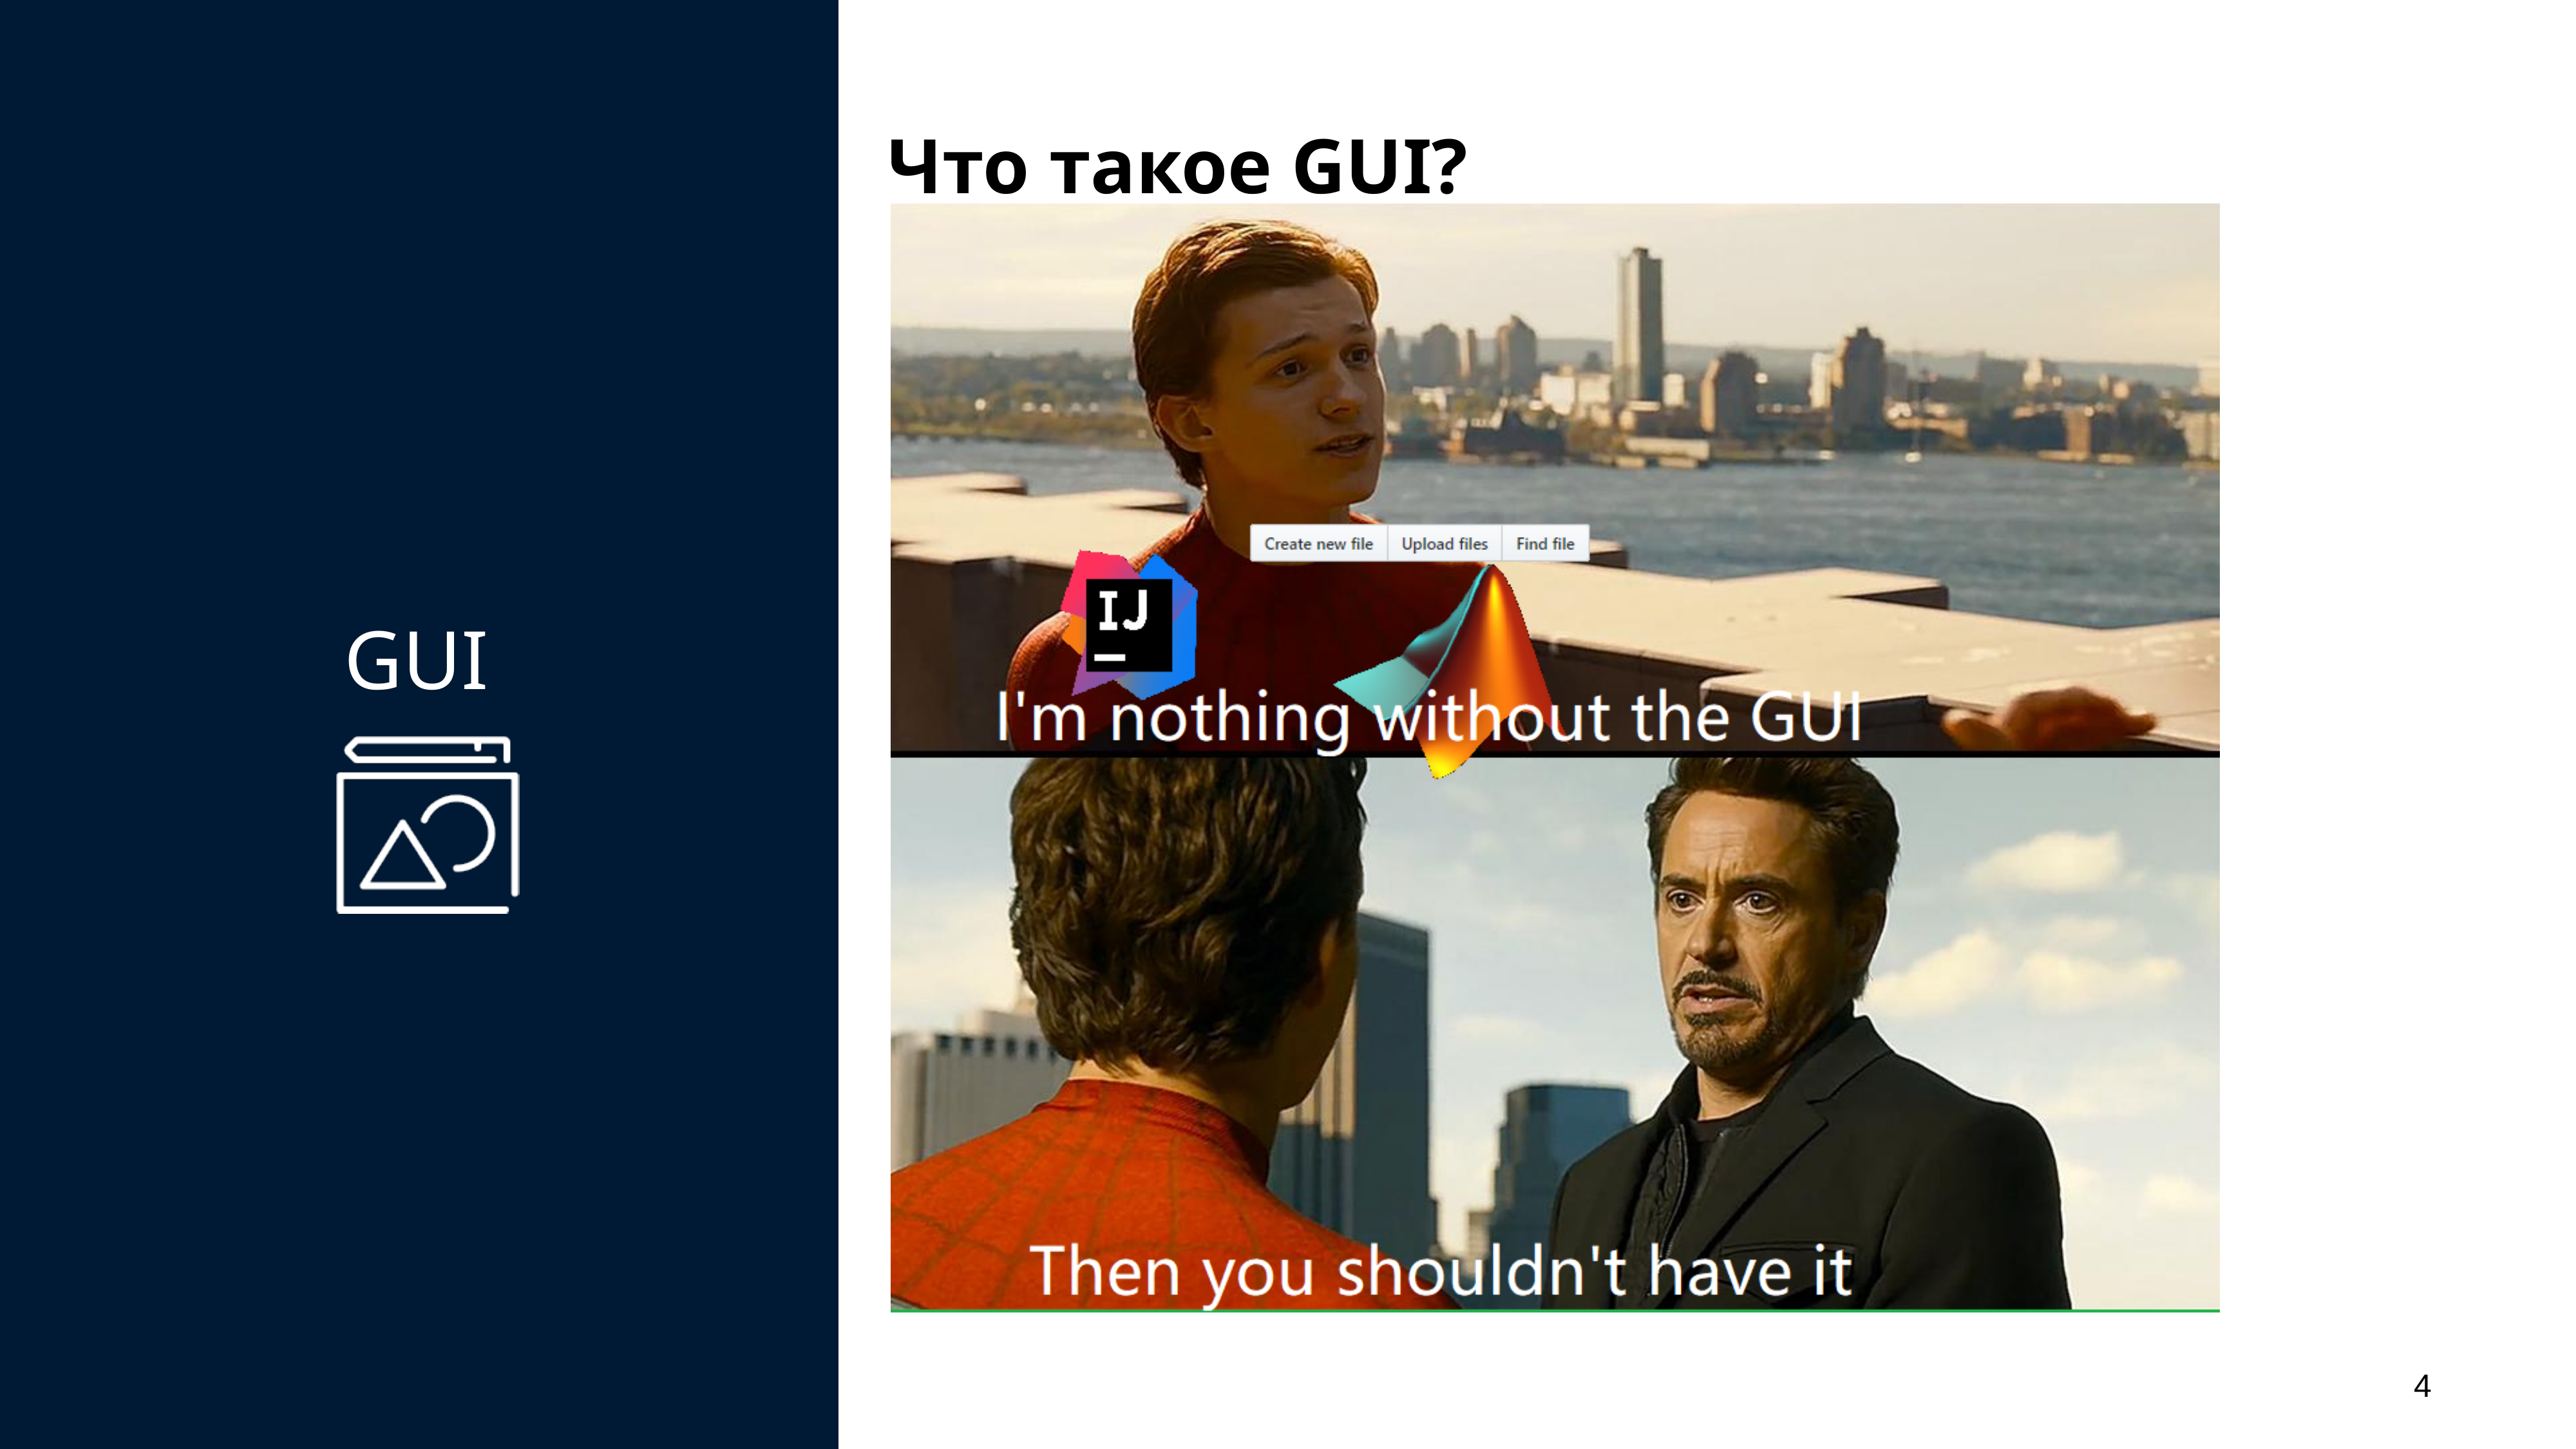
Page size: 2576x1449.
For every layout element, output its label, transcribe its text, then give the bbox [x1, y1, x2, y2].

list Что такое GUI? [887, 56, 1481, 211]
slide_number 4 [2240, 1356, 2432, 1404]
text_box [0, 0, 838, 1449]
text_box GUI [149, 582, 683, 755]
picture [891, 204, 2220, 1312]
picture [336, 736, 520, 914]
